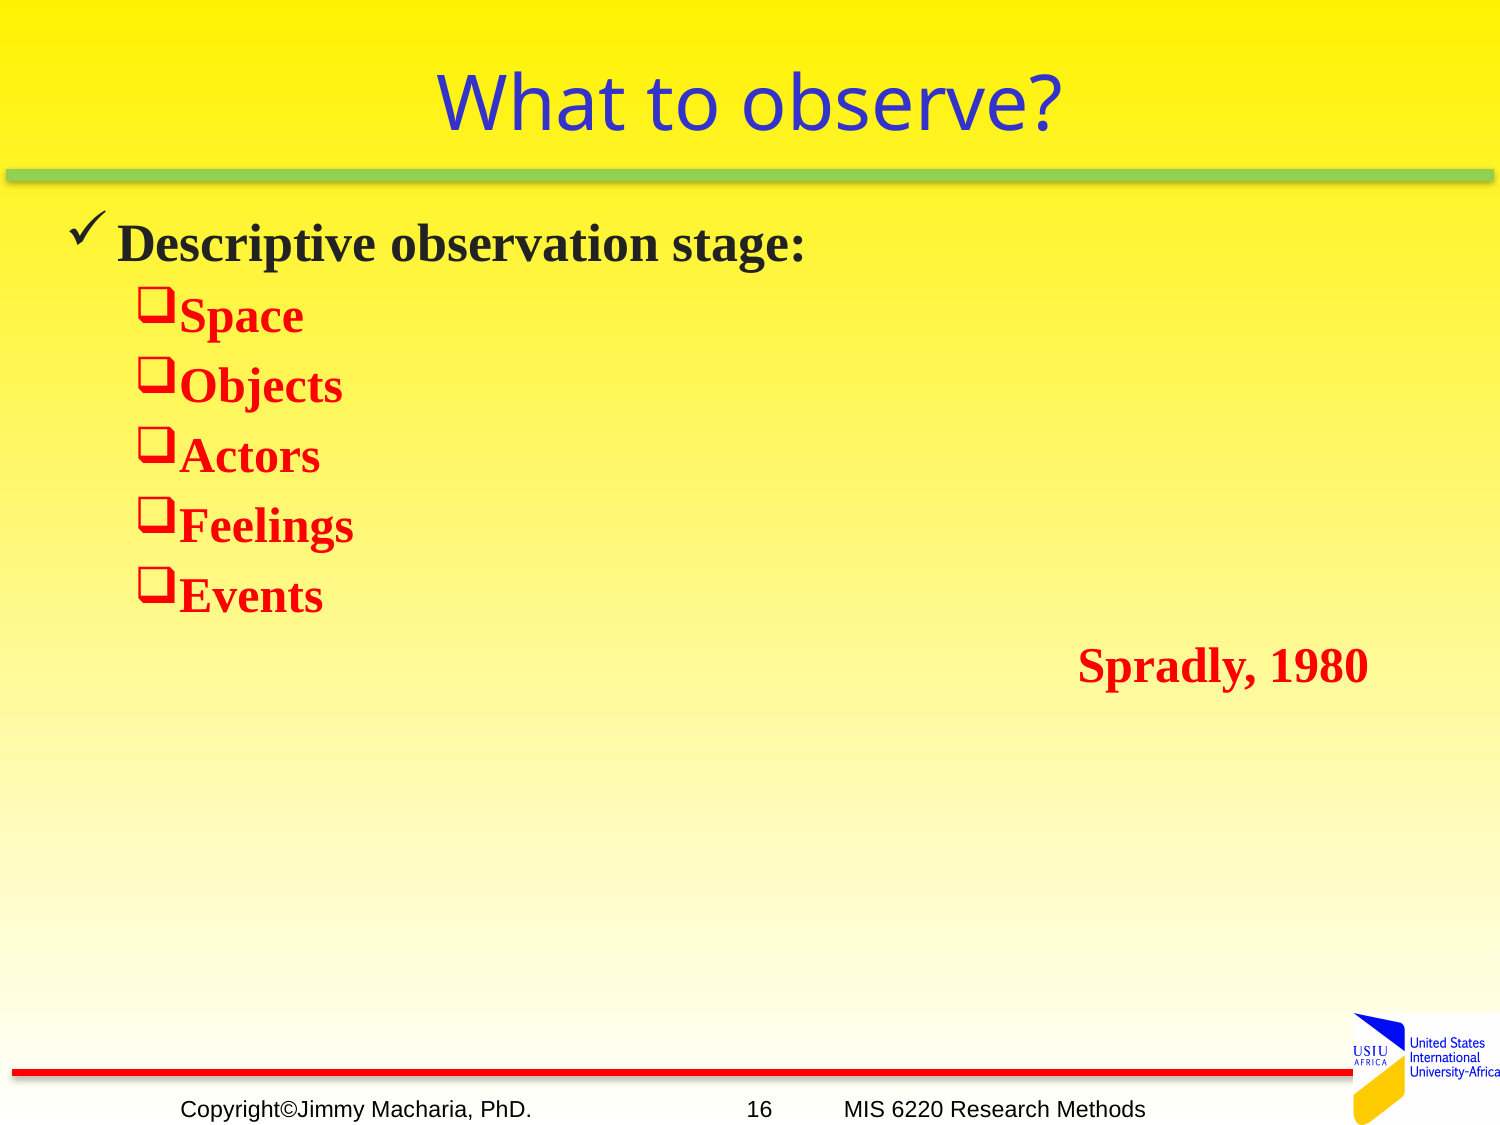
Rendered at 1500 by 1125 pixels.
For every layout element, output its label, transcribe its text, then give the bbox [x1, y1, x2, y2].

list Descriptive observation stage: Space Objects Actors Feelings Events Spradly, 1980 [50, 200, 1438, 1050]
title What to observe? [12, 24, 1488, 175]
picture [1353, 1013, 1500, 1125]
